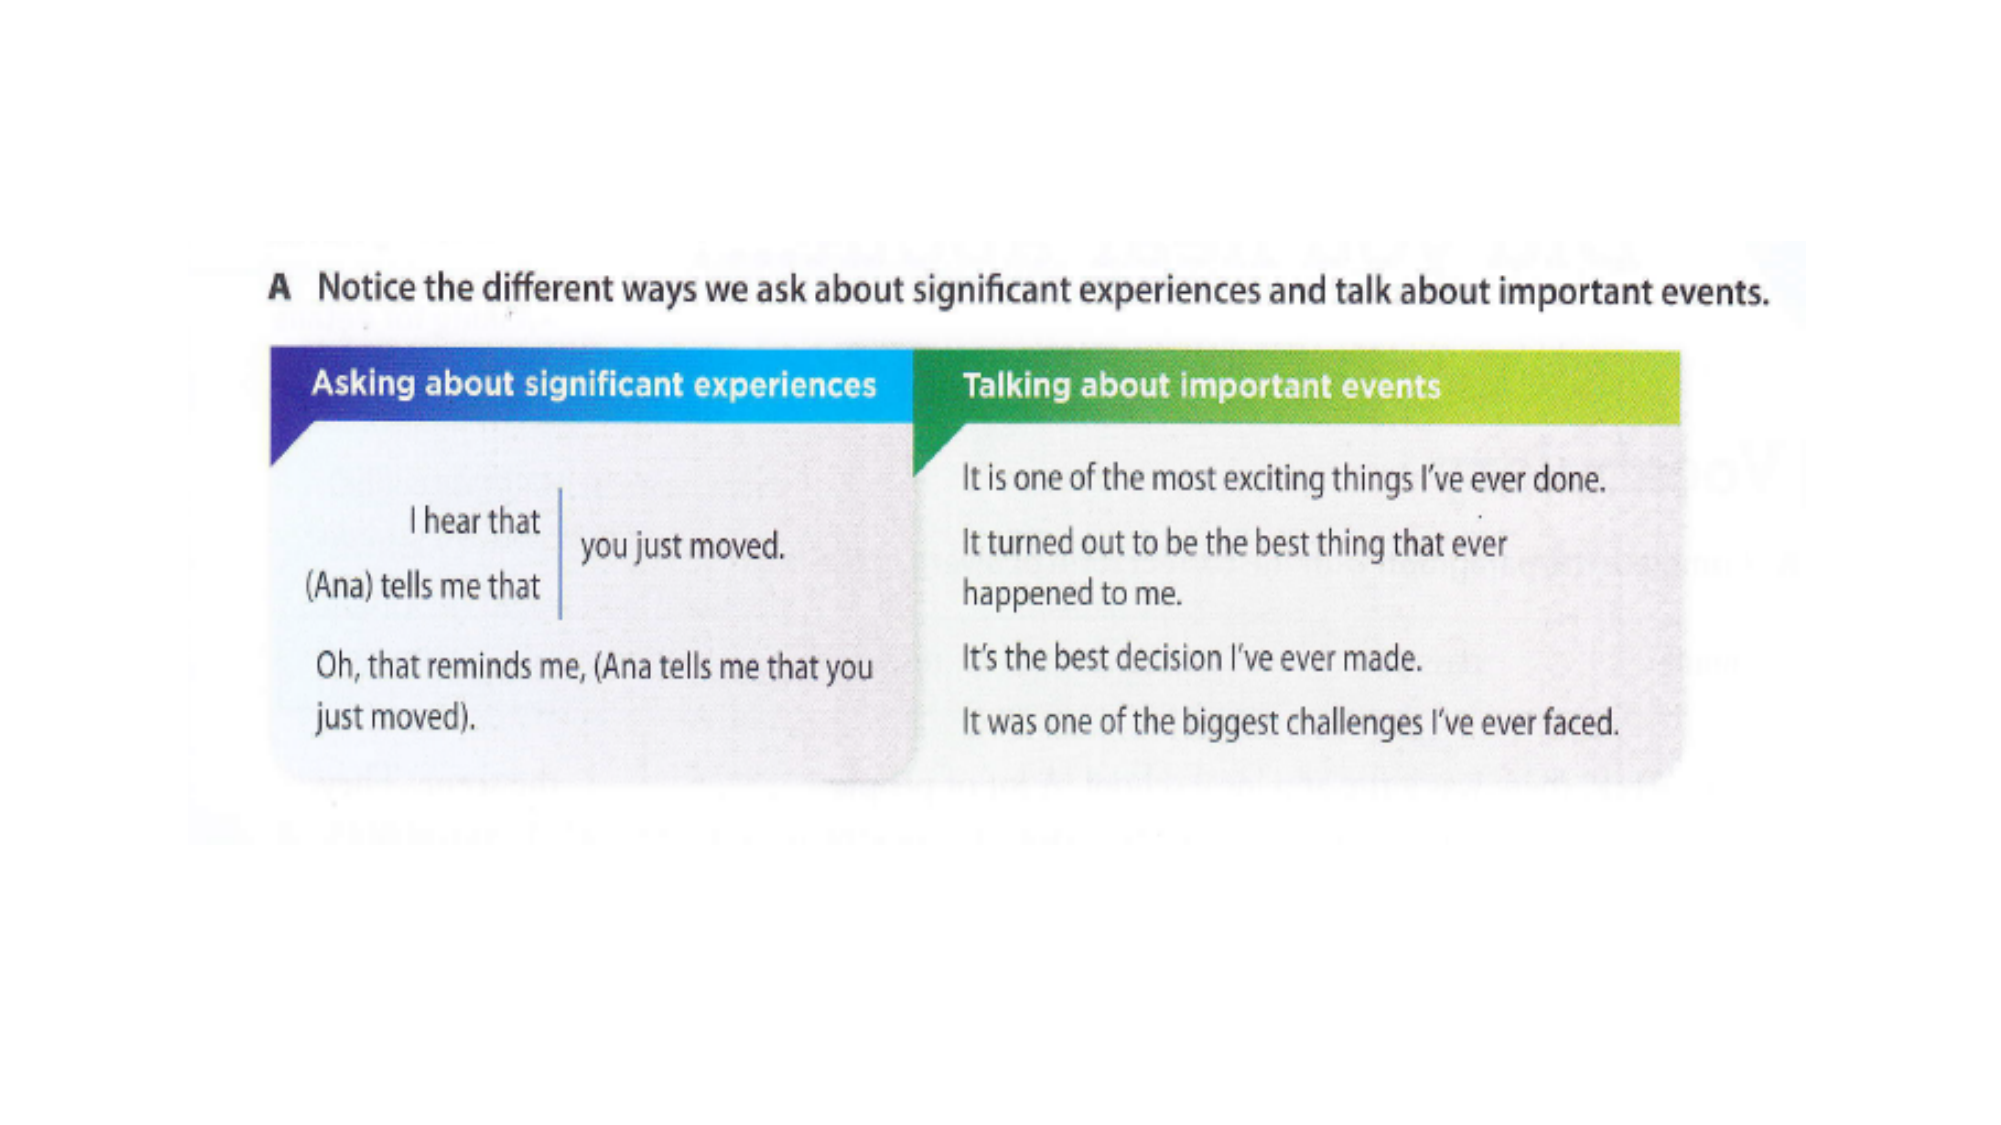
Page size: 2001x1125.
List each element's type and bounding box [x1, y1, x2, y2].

picture [188, 241, 1806, 845]
